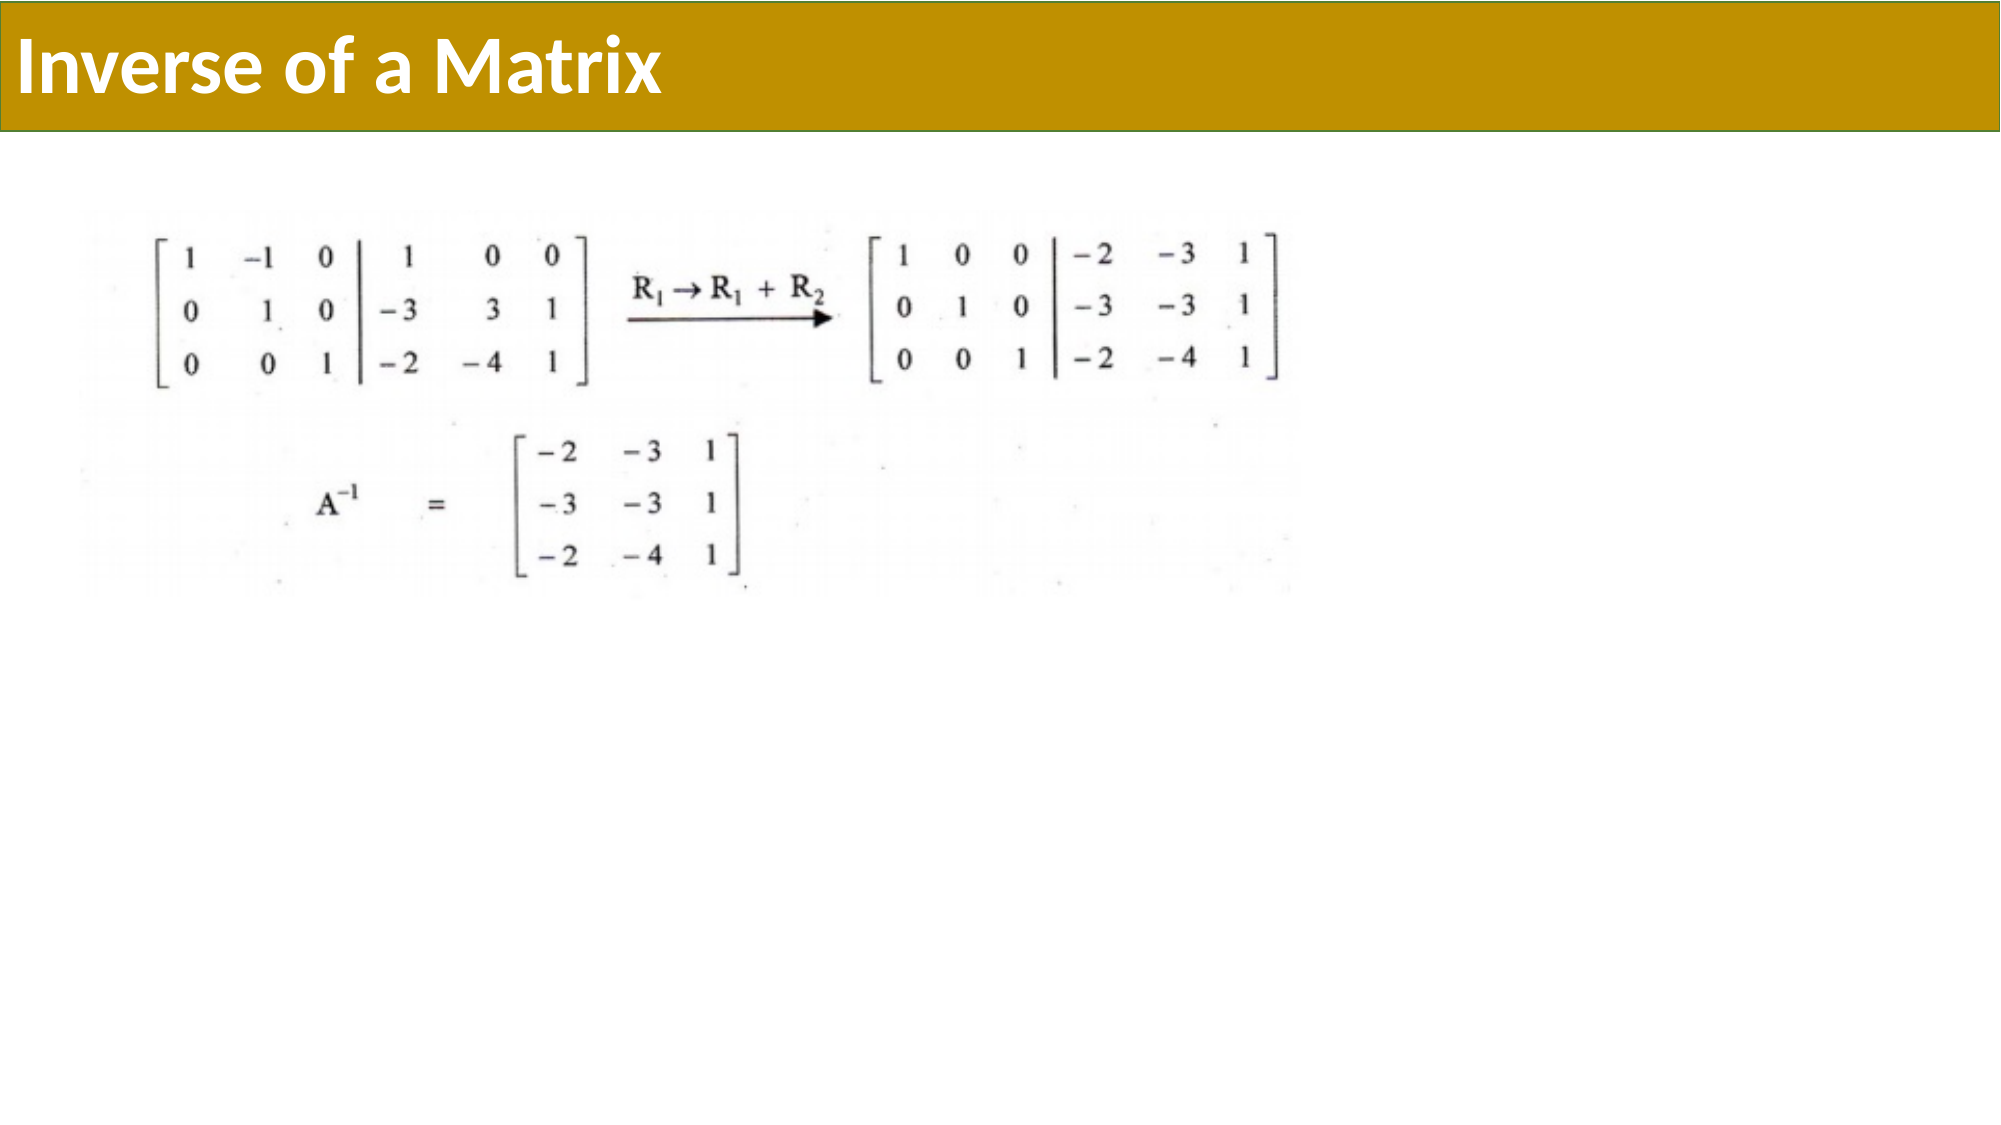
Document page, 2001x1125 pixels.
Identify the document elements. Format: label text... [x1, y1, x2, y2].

picture [79, 210, 1301, 607]
title Inverse of a Matrix [0, 1, 2000, 132]
